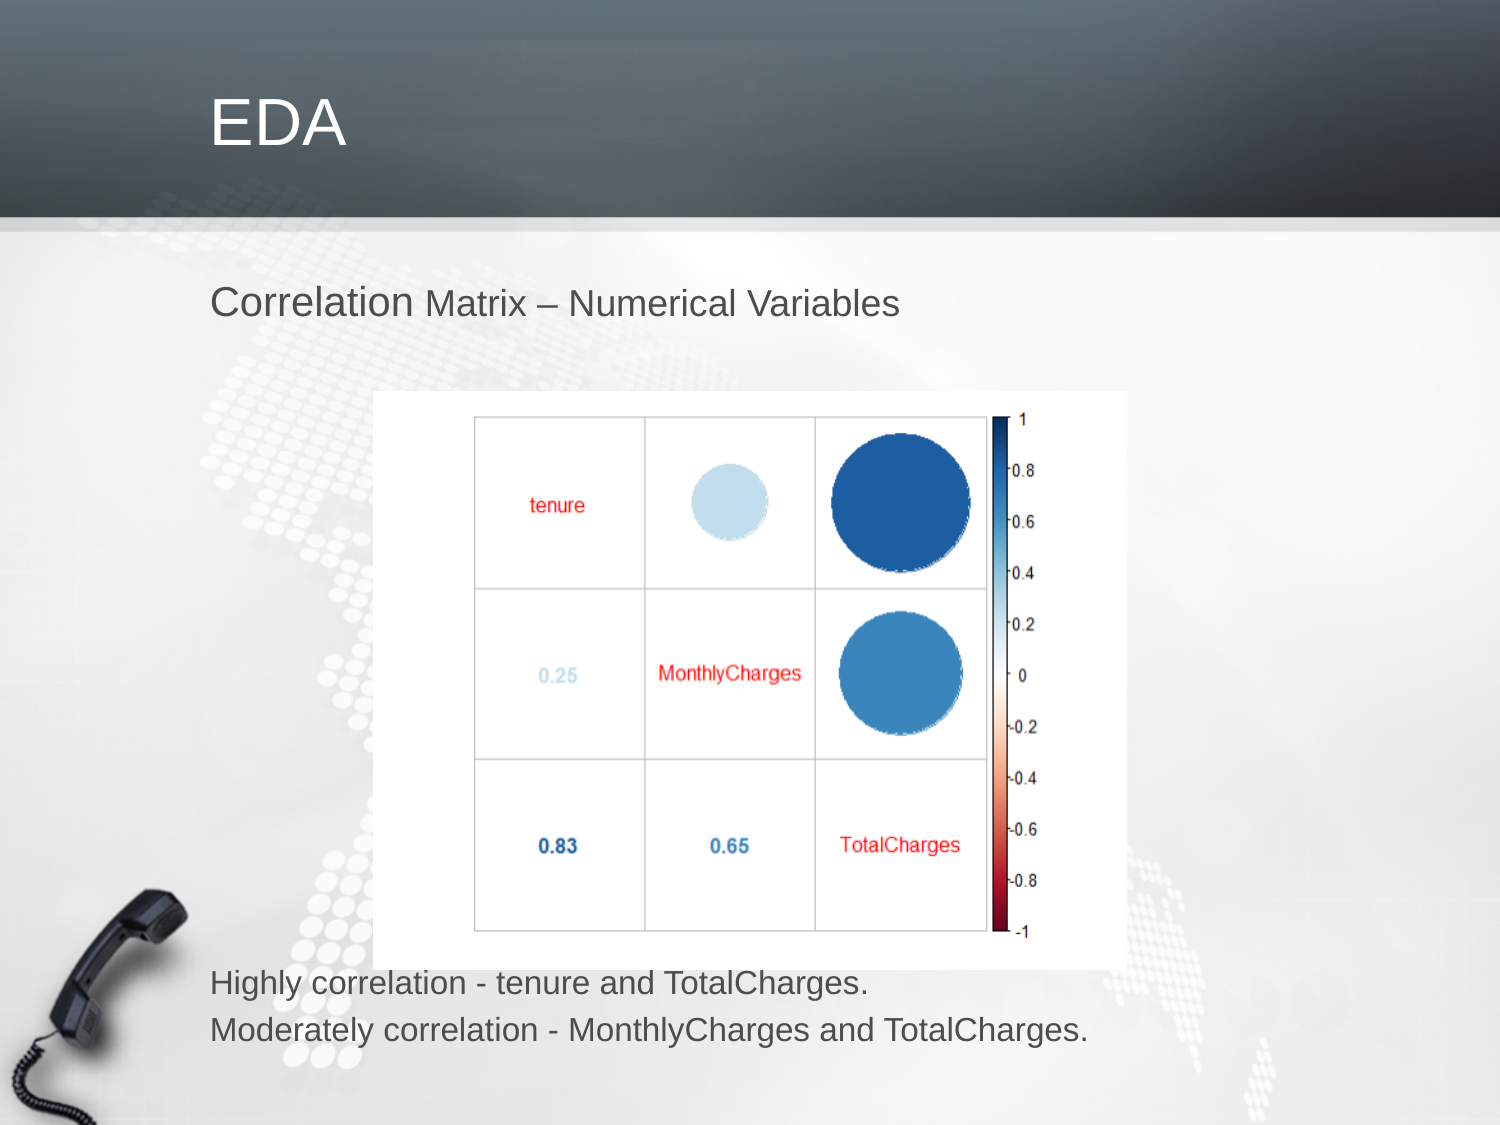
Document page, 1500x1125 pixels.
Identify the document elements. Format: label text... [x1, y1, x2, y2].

list Correlation Matrix – Numerical Variables Highly correlation - tenure and TotalCharges. Moderately correlation - MonthlyCharges and TotalCharges. [194, 266, 1448, 1095]
title EDA [194, 77, 1448, 162]
picture [0, 0, 1500, 1125]
